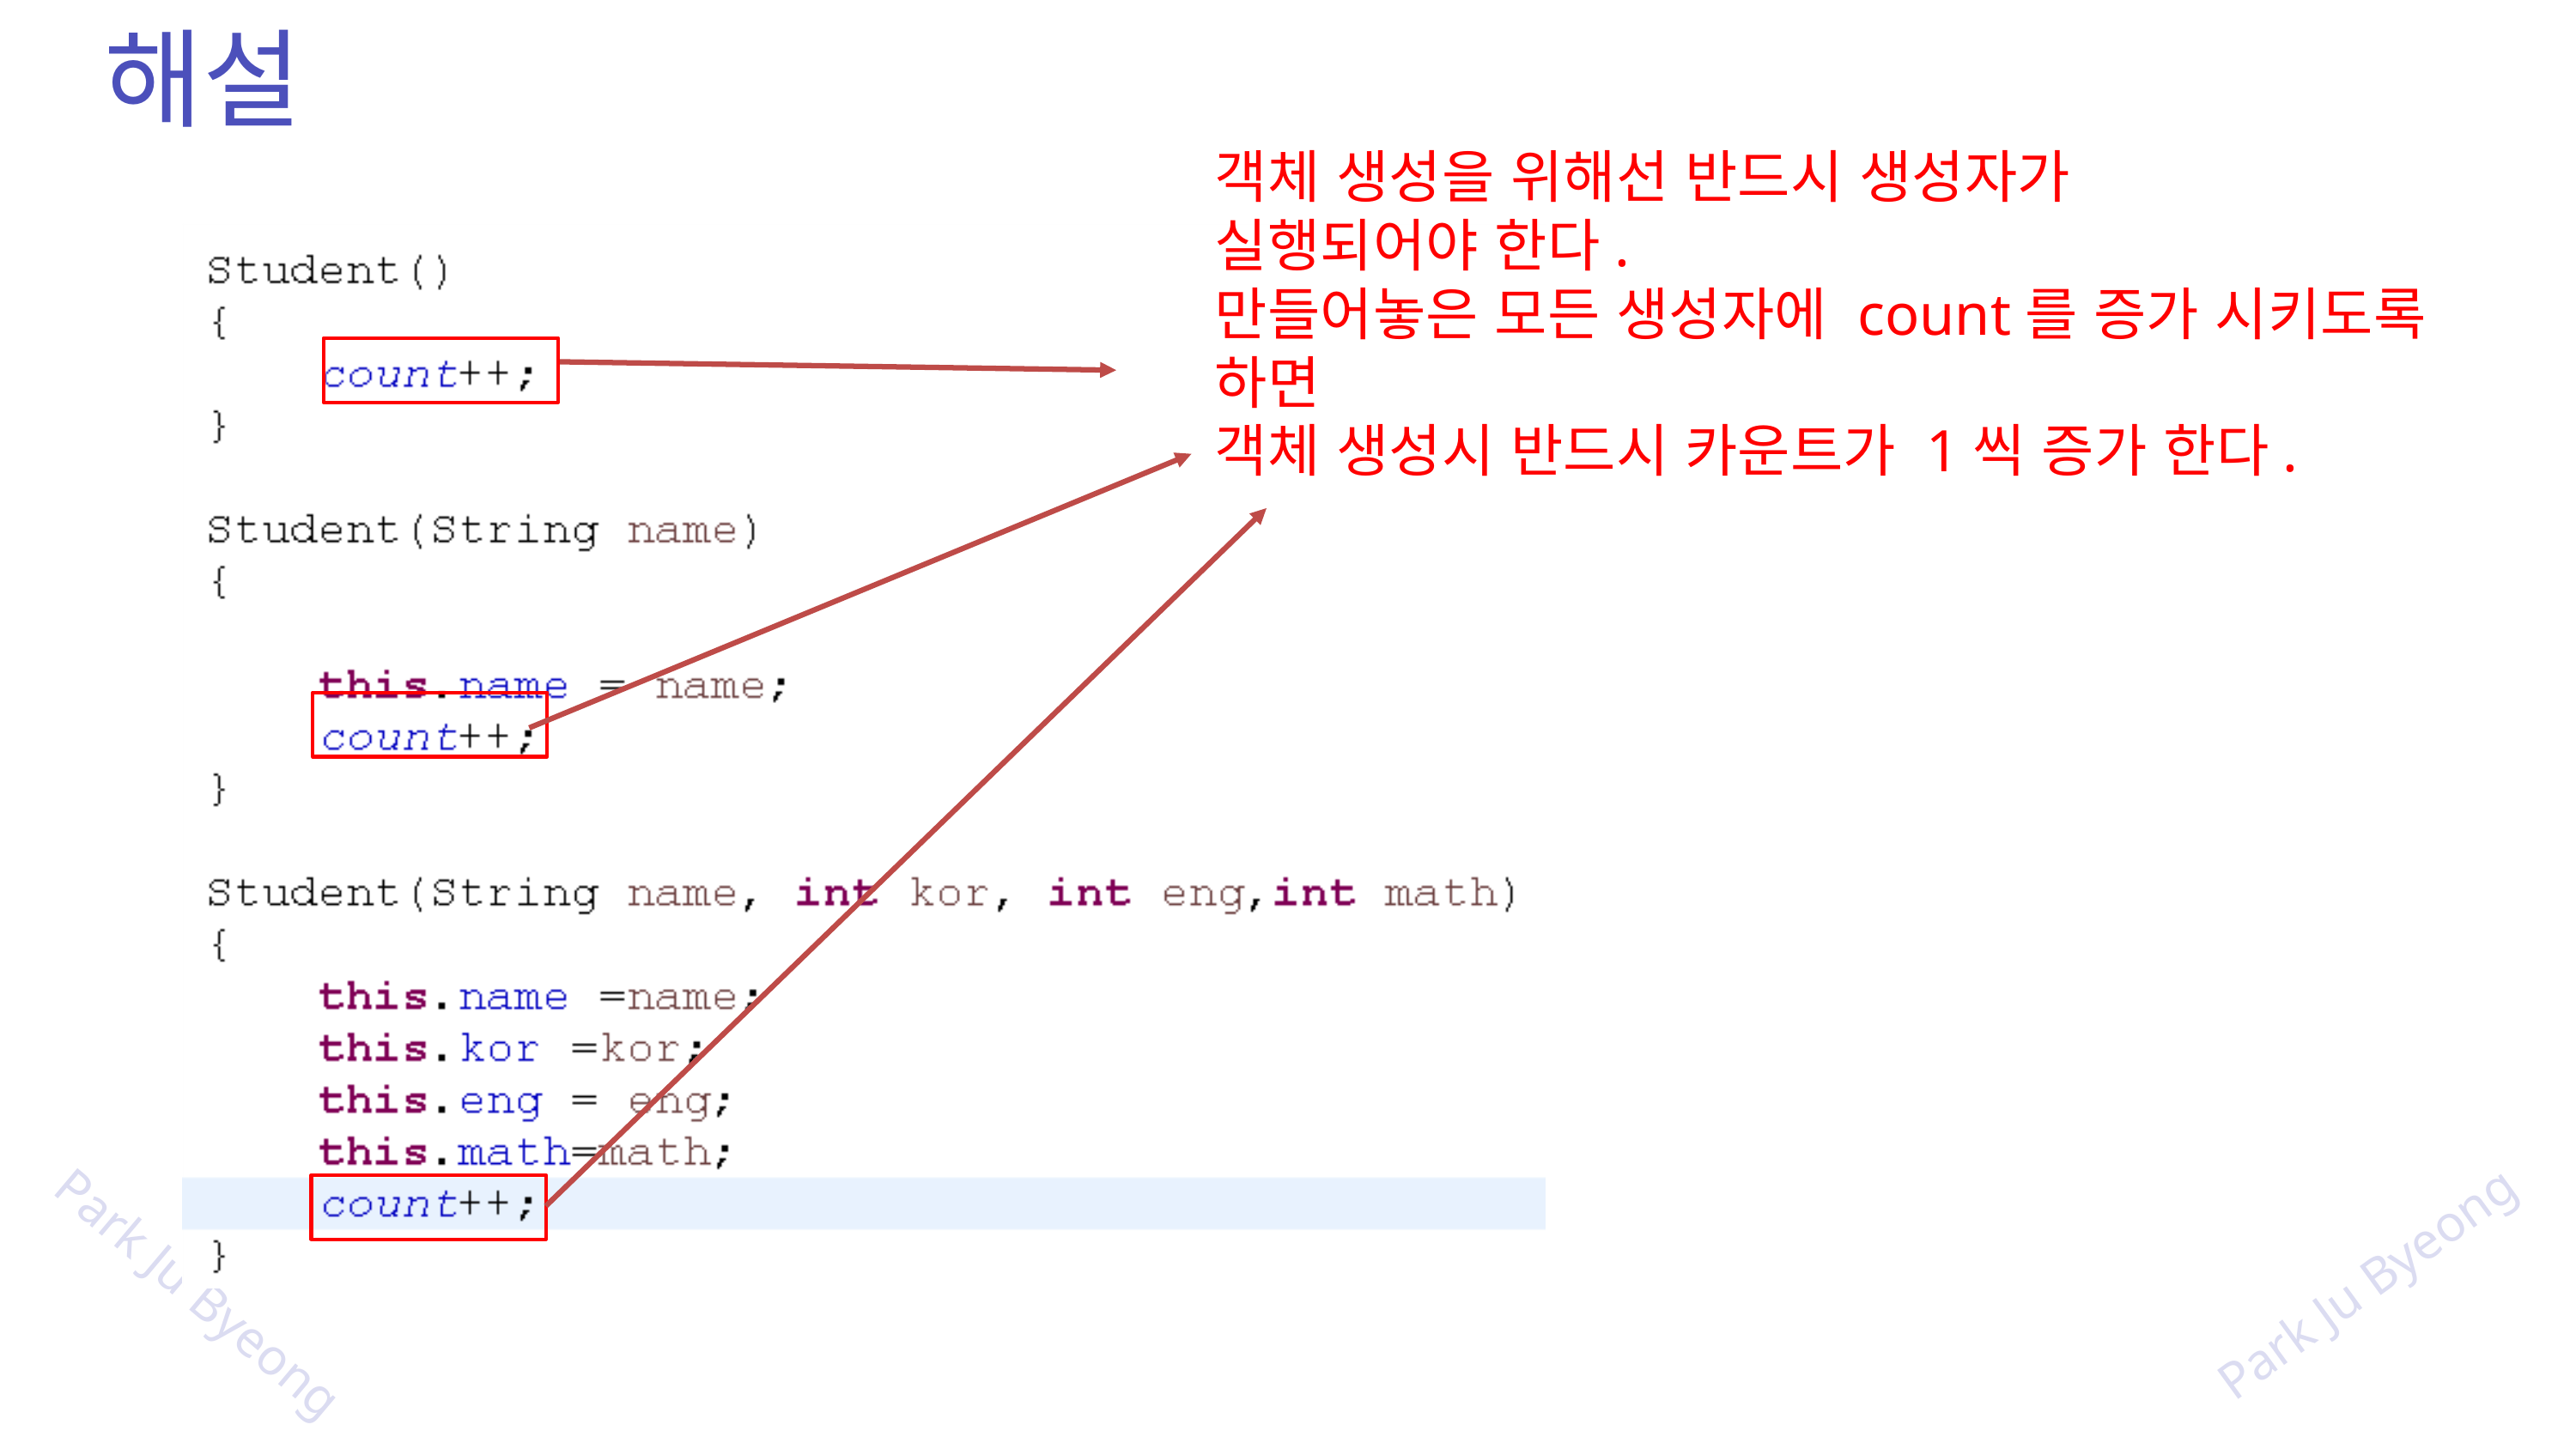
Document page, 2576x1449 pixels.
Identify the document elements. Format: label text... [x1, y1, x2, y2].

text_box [545, 507, 1267, 1207]
text_box 객체 생성을 위해선 반드시 생성자가 실행되어야 한다. 만들어놓은 모든 생성자에 count를 증가 시키도록 하면 객체 생성시 반드시 카운트가 1씩 증가 한다. [1201, 134, 2501, 490]
picture [182, 223, 1546, 1289]
text_box 해설 [91, 5, 315, 147]
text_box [529, 453, 1192, 729]
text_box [557, 361, 1117, 371]
